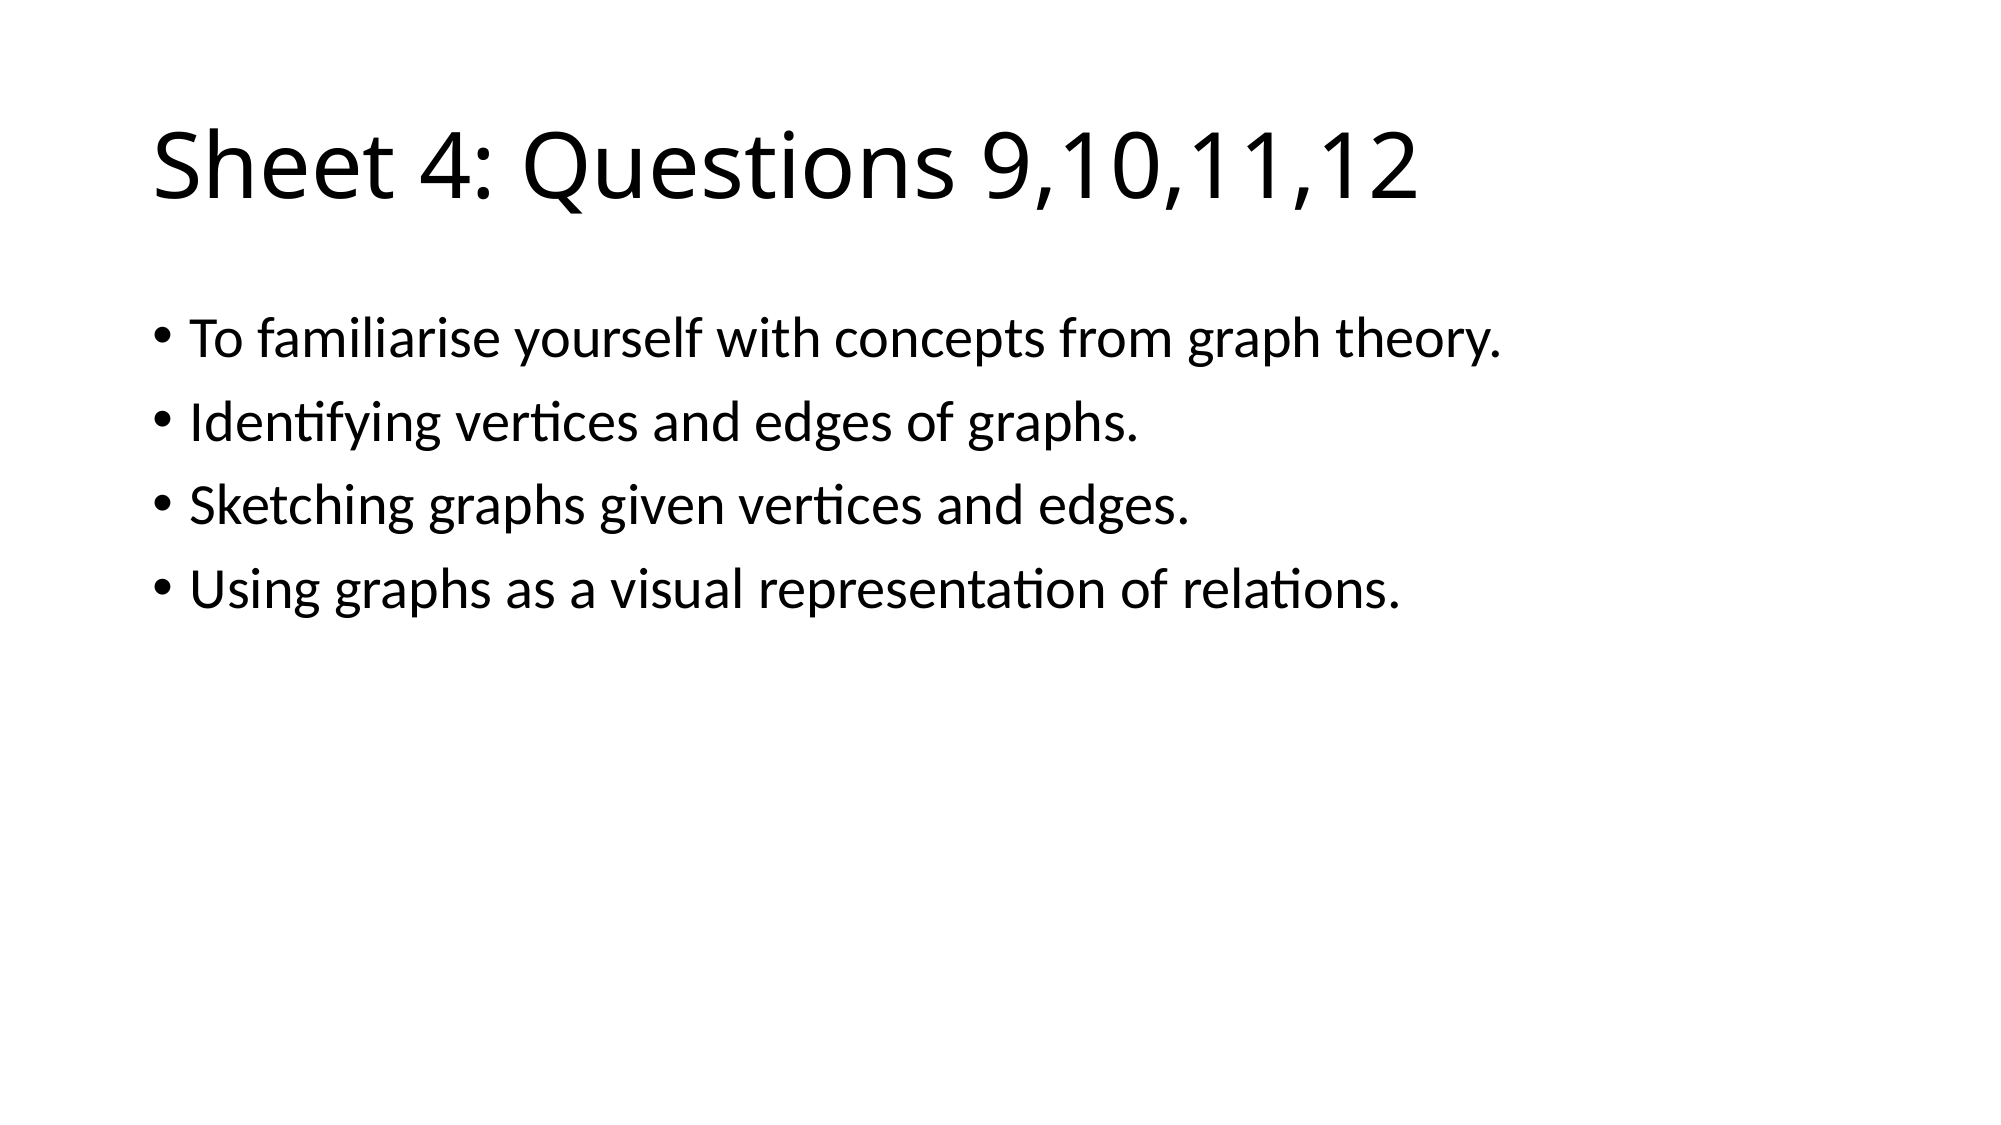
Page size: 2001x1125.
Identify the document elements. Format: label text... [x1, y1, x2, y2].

list To familiarise yourself with concepts from graph theory. Identifying vertices and edges of graphs. Sketching graphs given vertices and edges. Using graphs as a visual representation of relations. [137, 299, 1863, 1014]
title Sheet 4: Questions 9,10,11,12 [137, 59, 1863, 278]
